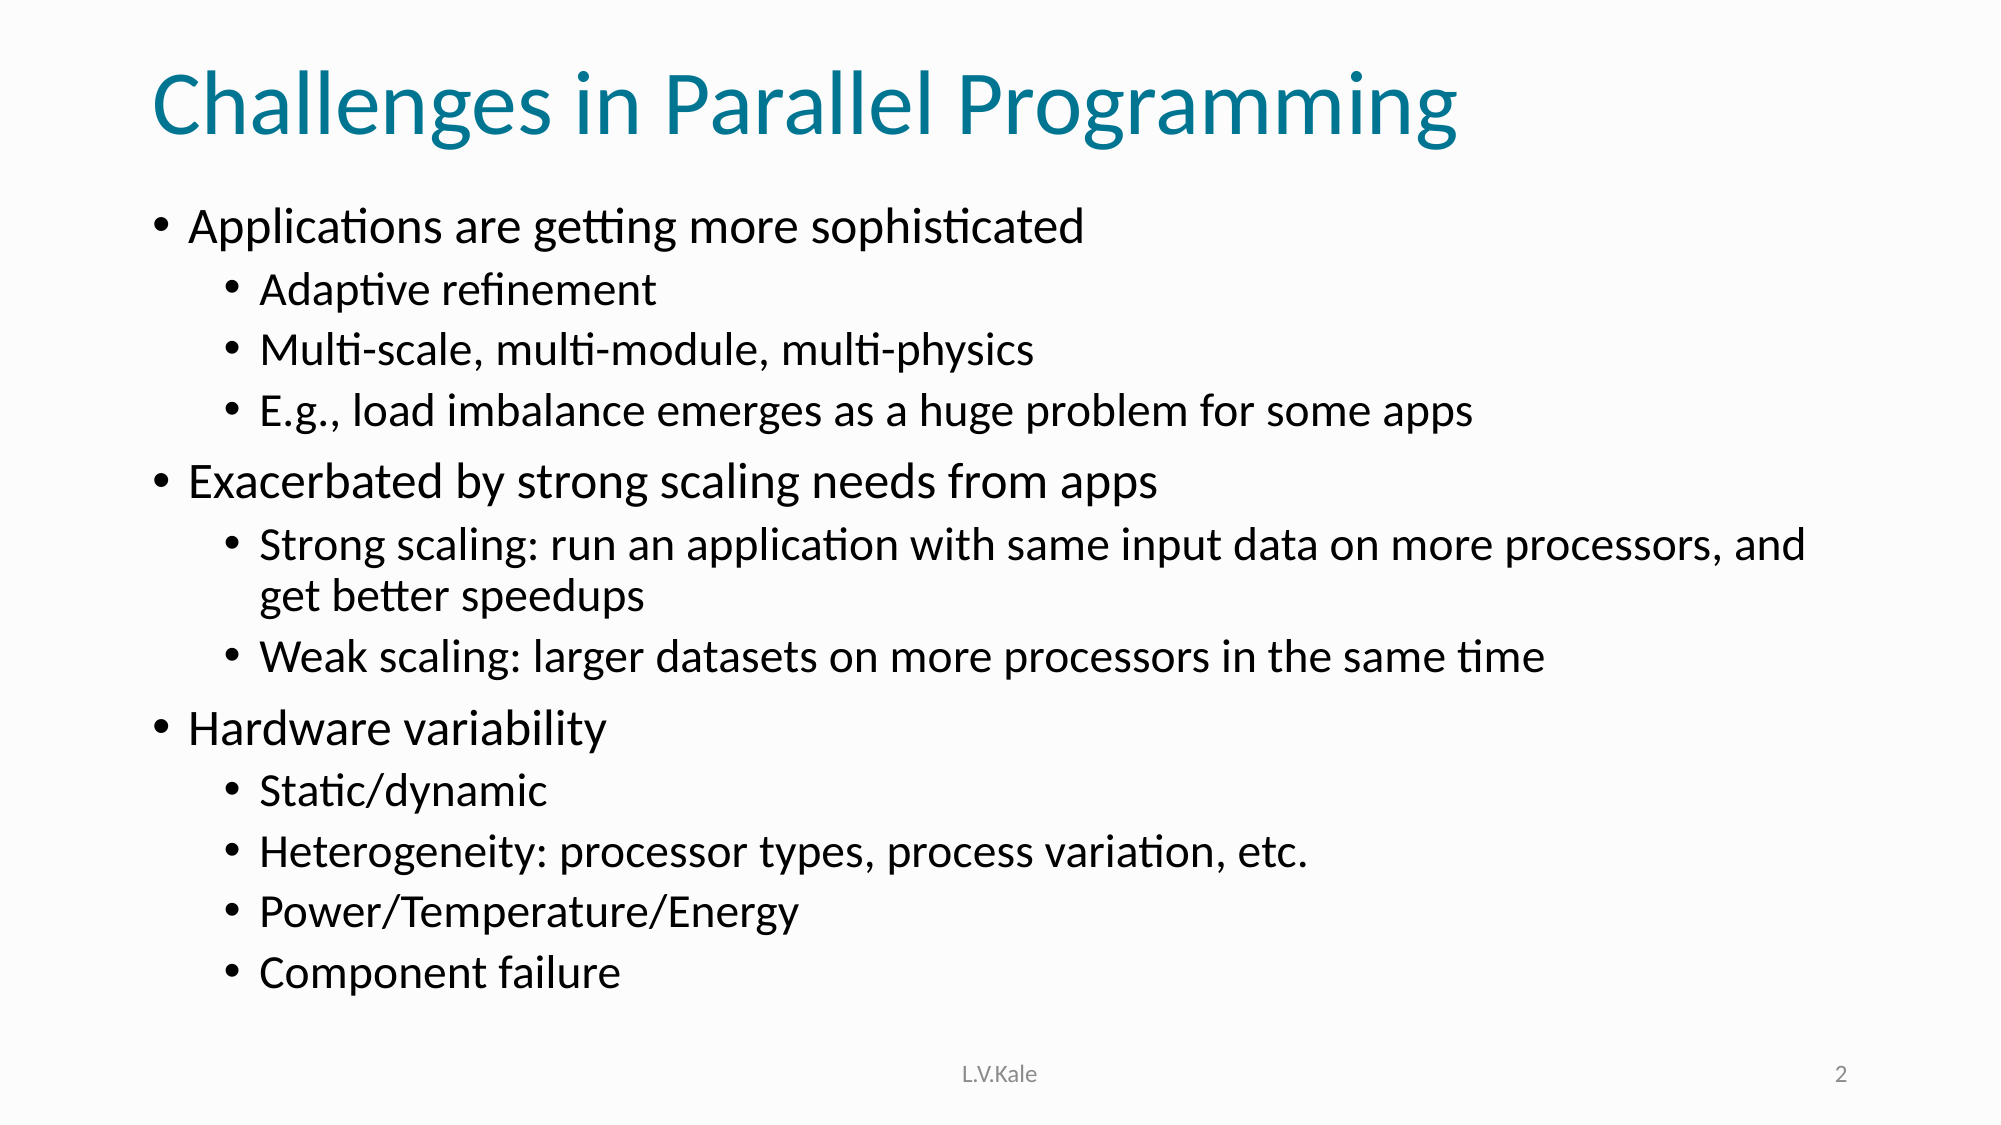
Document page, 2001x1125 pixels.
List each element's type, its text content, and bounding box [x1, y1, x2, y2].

footer L.V.Kale [662, 1042, 1338, 1103]
slide_number 2 [1412, 1042, 1863, 1103]
title Challenges in Parallel Programming [137, 41, 1863, 168]
list Applications are getting more sophisticated Adaptive refinement Multi-scale, multi-module, multi-physics E.g., load imbalance emerges as a huge problem for some apps Exacerbated by strong scaling needs from apps Strong scaling: run an application with same input data on more processors, and get better speedups Weak scaling: larger datasets on more processors in the same time Hardware variability Static/dynamic Heterogeneity: processor types, process variation, etc. Power/Temperature/Energy Component failure [137, 191, 1863, 1014]
